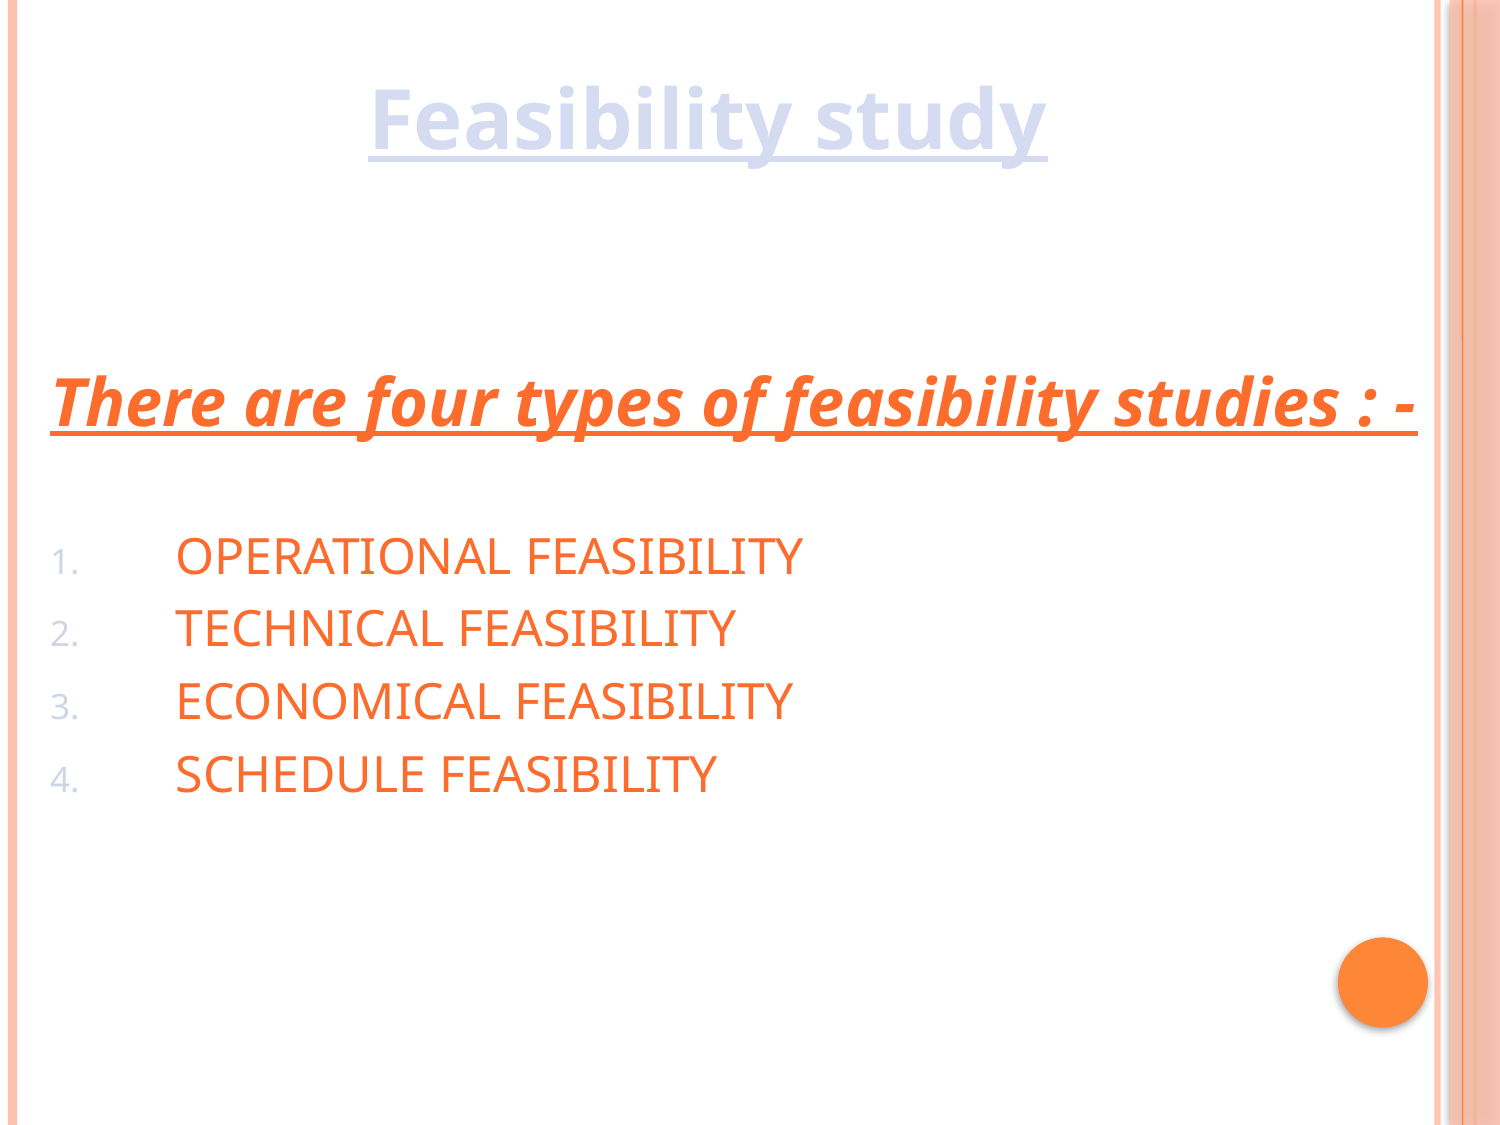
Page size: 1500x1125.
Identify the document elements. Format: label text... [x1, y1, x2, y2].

list There are four types of feasibility studies : - OPERATIONAL FEASIBILITY TECHNICAL FEASIBILITY ECONOMICAL FEASIBILITY SCHEDULE FEASIBILITY [35, 269, 1465, 1012]
text_box Feasibility study [353, 58, 1063, 174]
